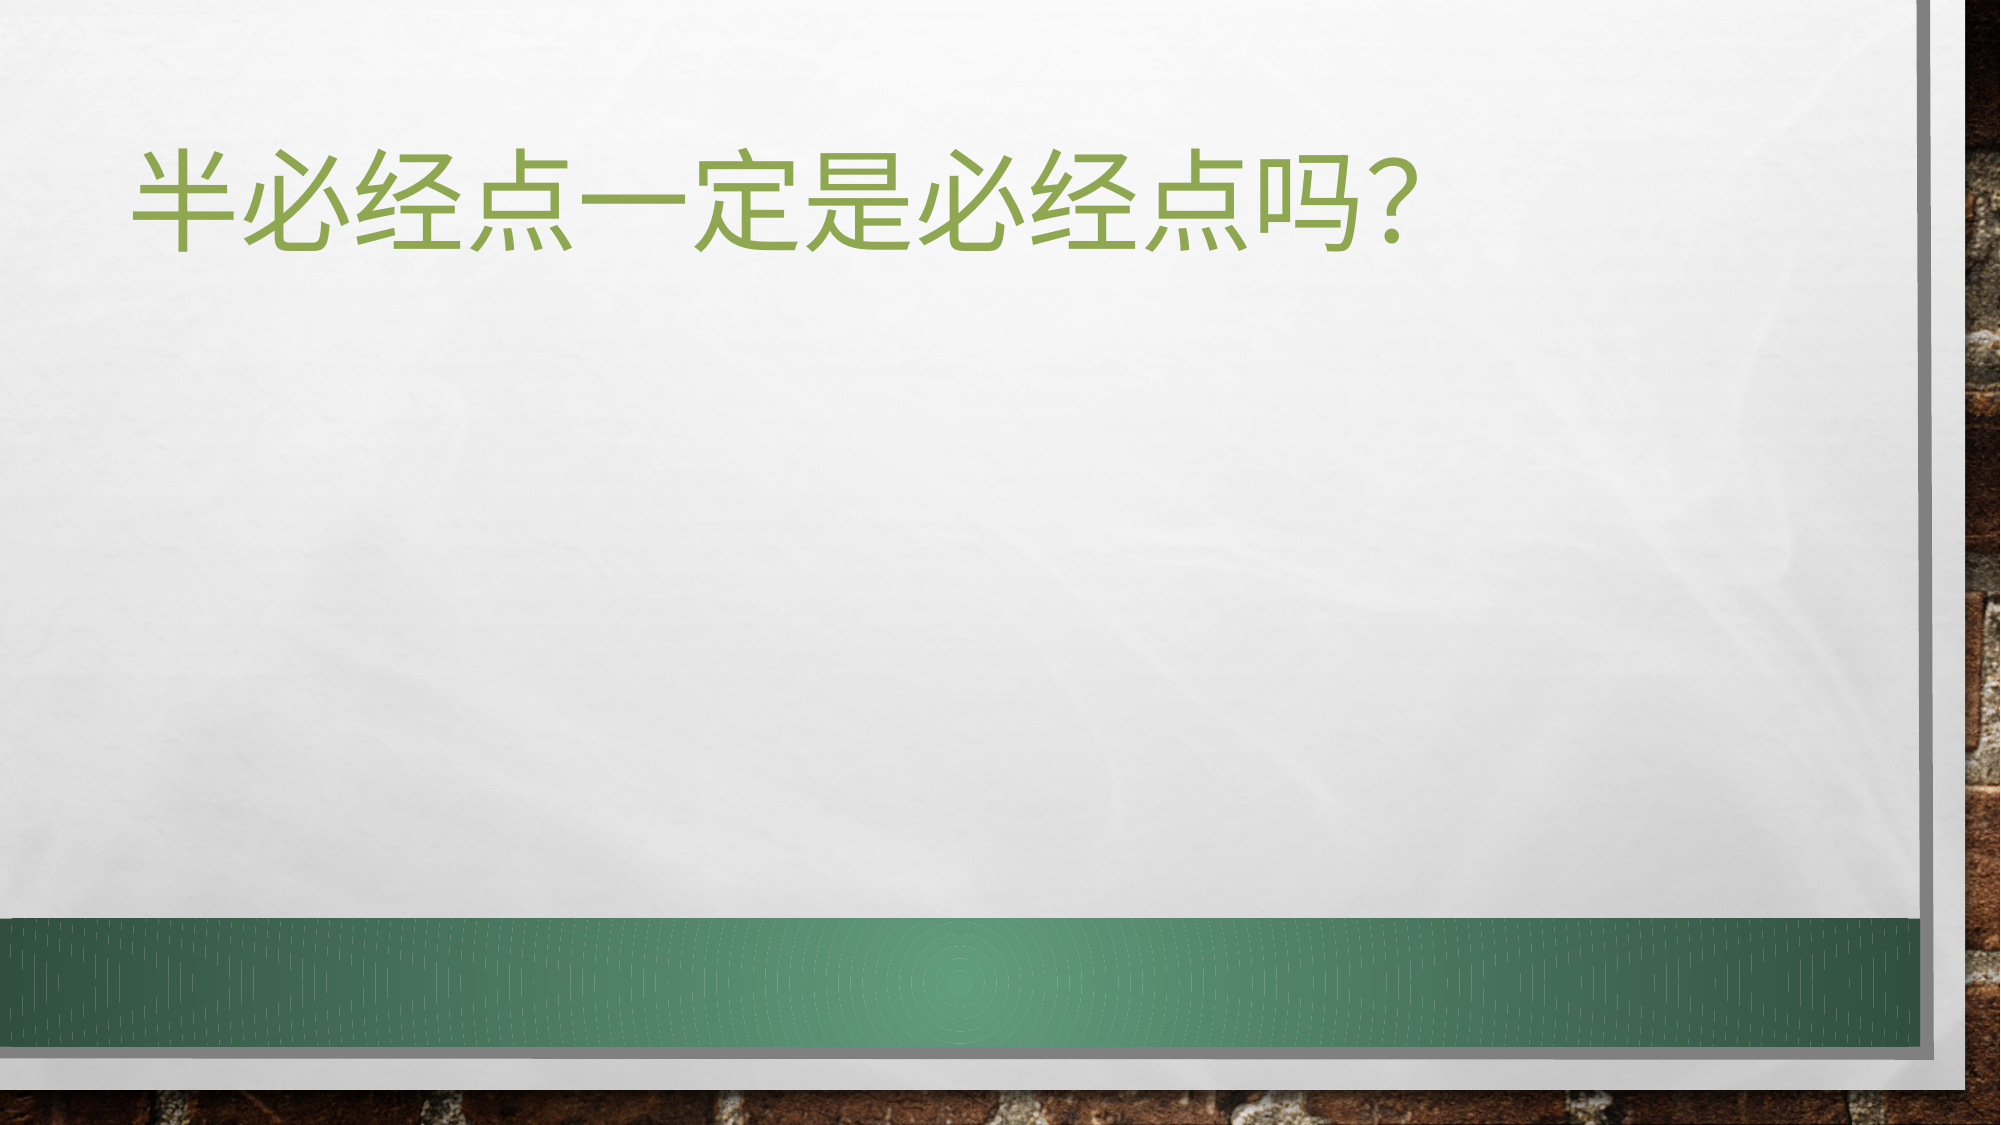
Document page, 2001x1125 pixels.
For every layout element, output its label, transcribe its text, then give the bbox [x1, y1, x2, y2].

picture [0, 0, 2000, 1125]
title 半必经点一定是必经点吗？ [112, 112, 1818, 302]
